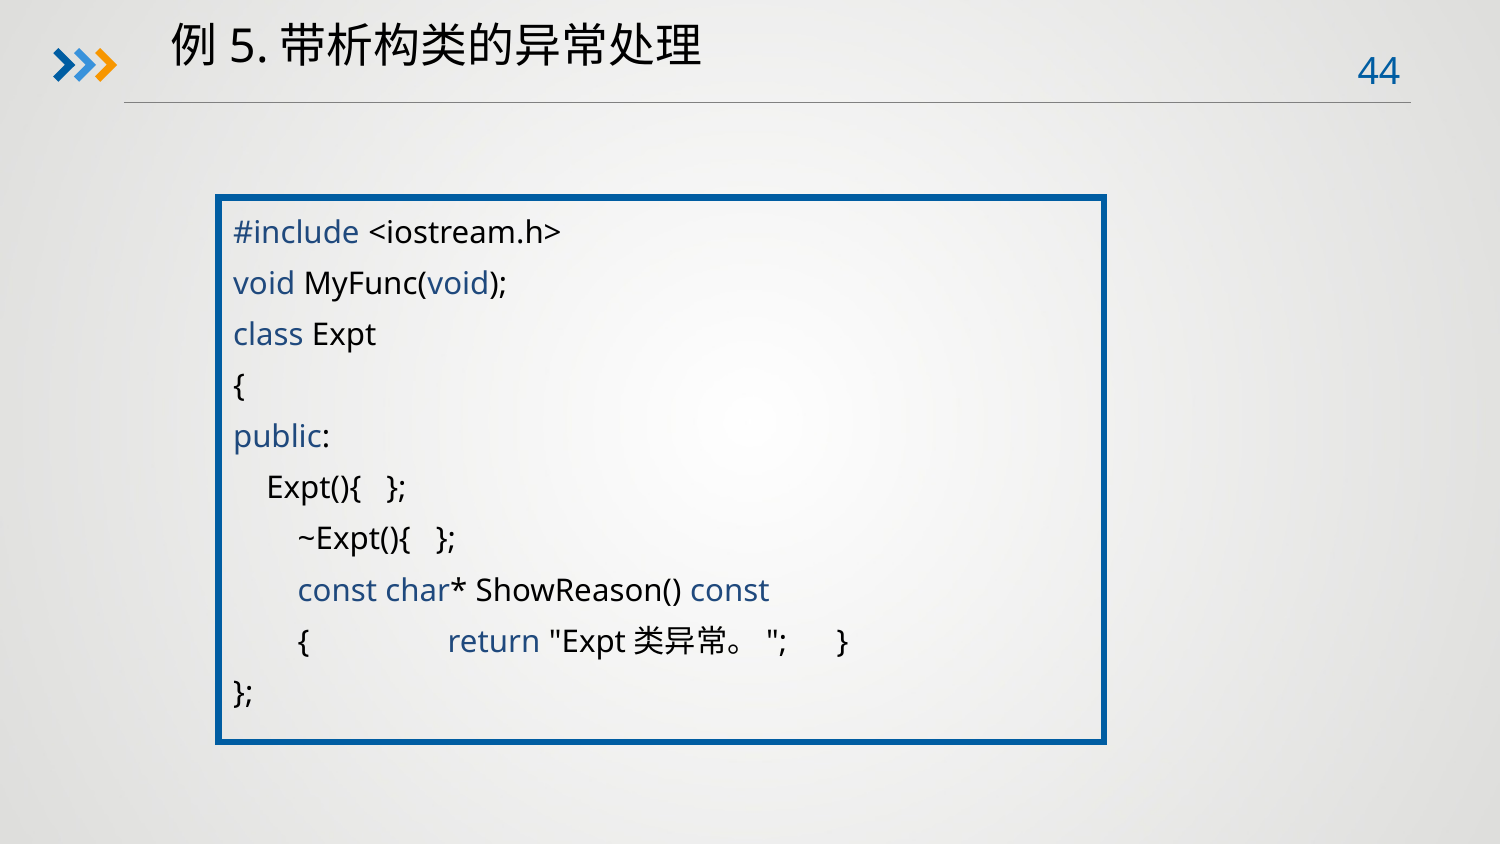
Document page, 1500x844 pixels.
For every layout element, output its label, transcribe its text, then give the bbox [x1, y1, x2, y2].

text_box [142, 32, 847, 95]
text_box #include <iostream.h> void MyFunc(void); class Expt { public: Expt(){ }; ~Expt(){ }; const char* ShowReason() const { return "Expt类异常。"; } }; [218, 197, 1105, 743]
picture [0, 0, 1500, 844]
text_box 例5.带析构类的异常处理 [159, 10, 900, 78]
